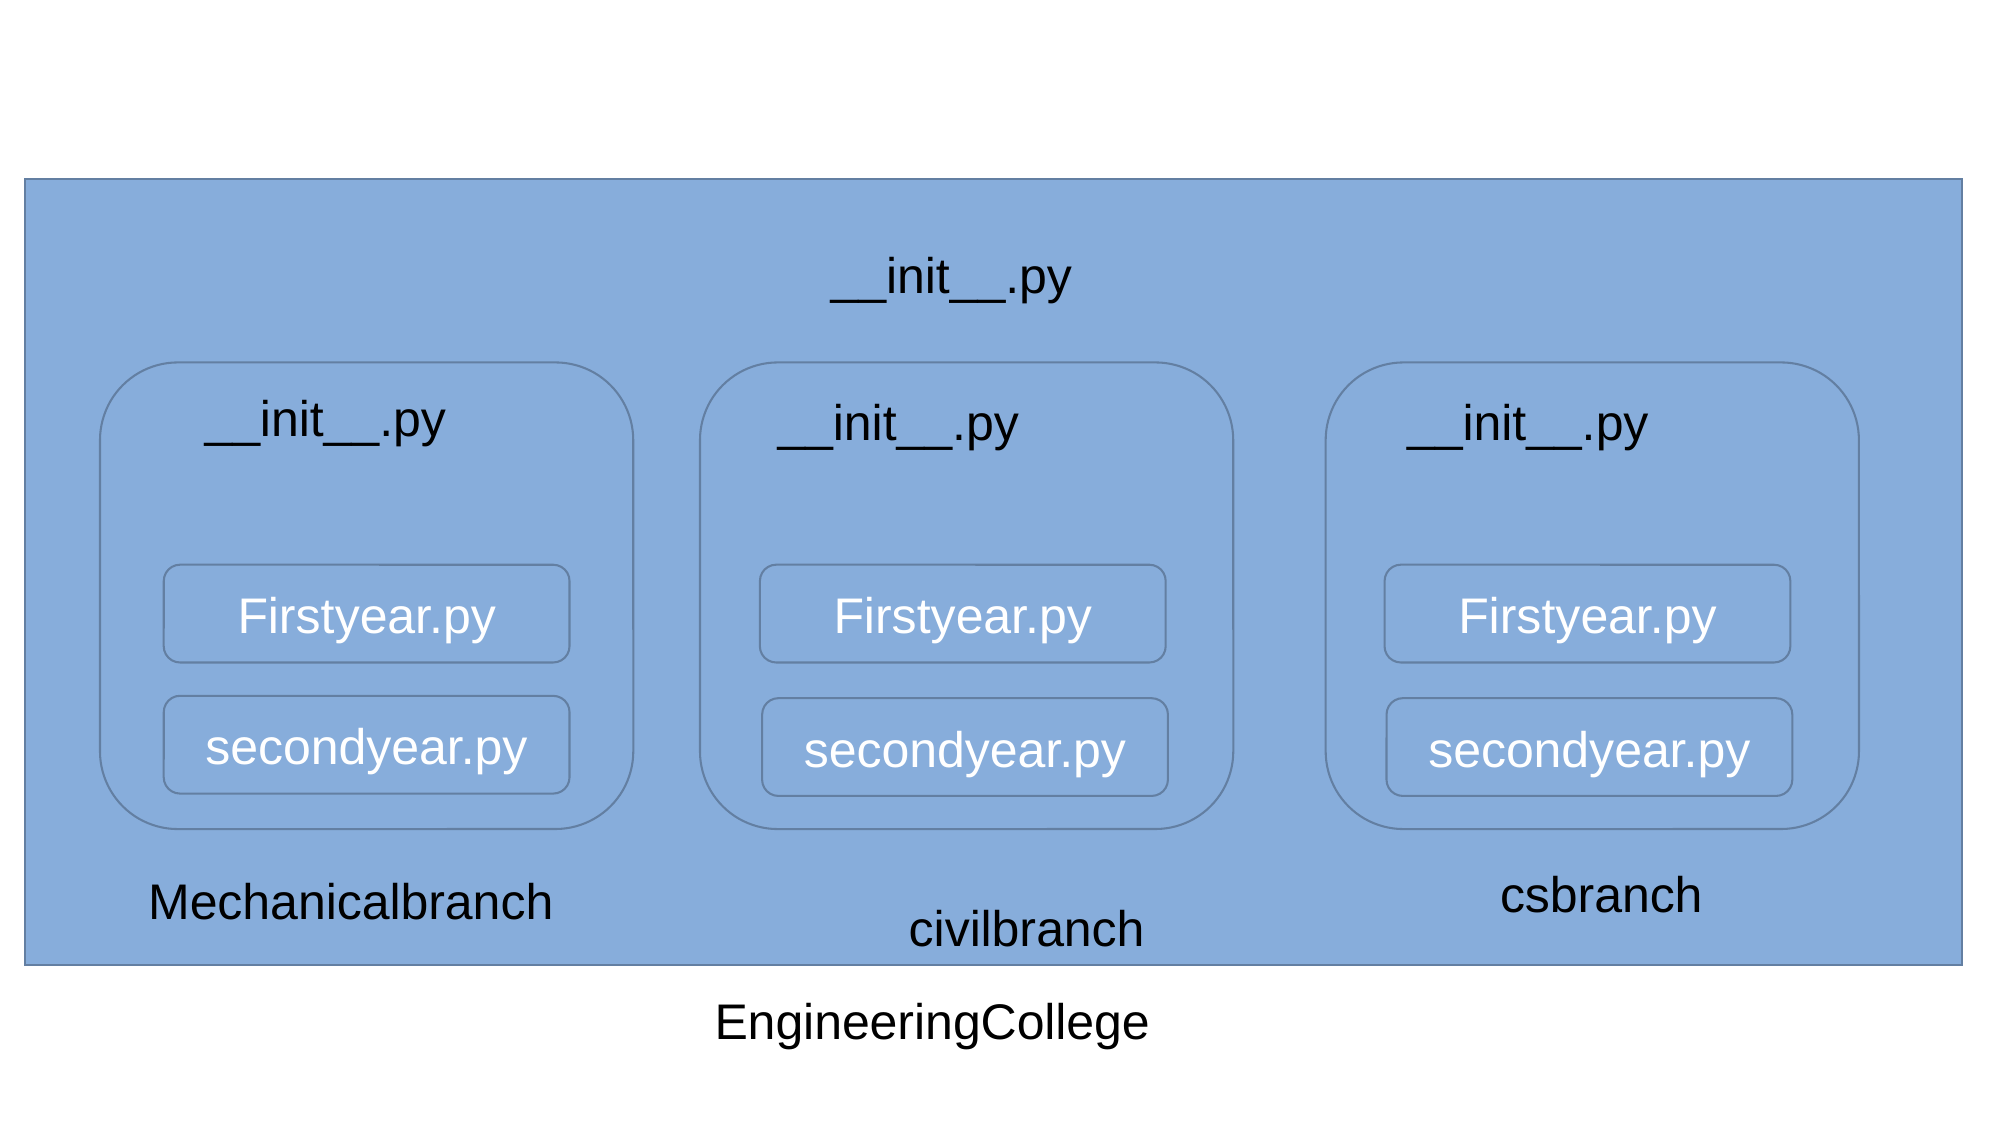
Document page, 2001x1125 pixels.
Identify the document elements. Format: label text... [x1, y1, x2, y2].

text_box Firstyear.py [1383, 563, 1792, 664]
text_box [24, 178, 1963, 966]
text_box secondyear.py [1385, 697, 1794, 797]
text_box civilbranch [767, 888, 1225, 964]
text_box secondyear.py [761, 697, 1169, 797]
text_box EngineeringCollege [699, 981, 1300, 1057]
text_box Firstyear.py [758, 563, 1167, 664]
text_box Mechanicalbranch [133, 862, 590, 938]
text_box [98, 361, 635, 831]
text_box __init__.py [759, 235, 1160, 311]
text_box [698, 361, 1235, 831]
text_box __init__.py [189, 379, 590, 455]
text_box __init__.py [762, 382, 1163, 458]
text_box [1324, 361, 1861, 831]
text_box csbranch [1359, 855, 1816, 931]
text_box __init__.py [1392, 382, 1793, 458]
text_box secondyear.py [162, 694, 571, 795]
text_box Firstyear.py [162, 563, 571, 664]
